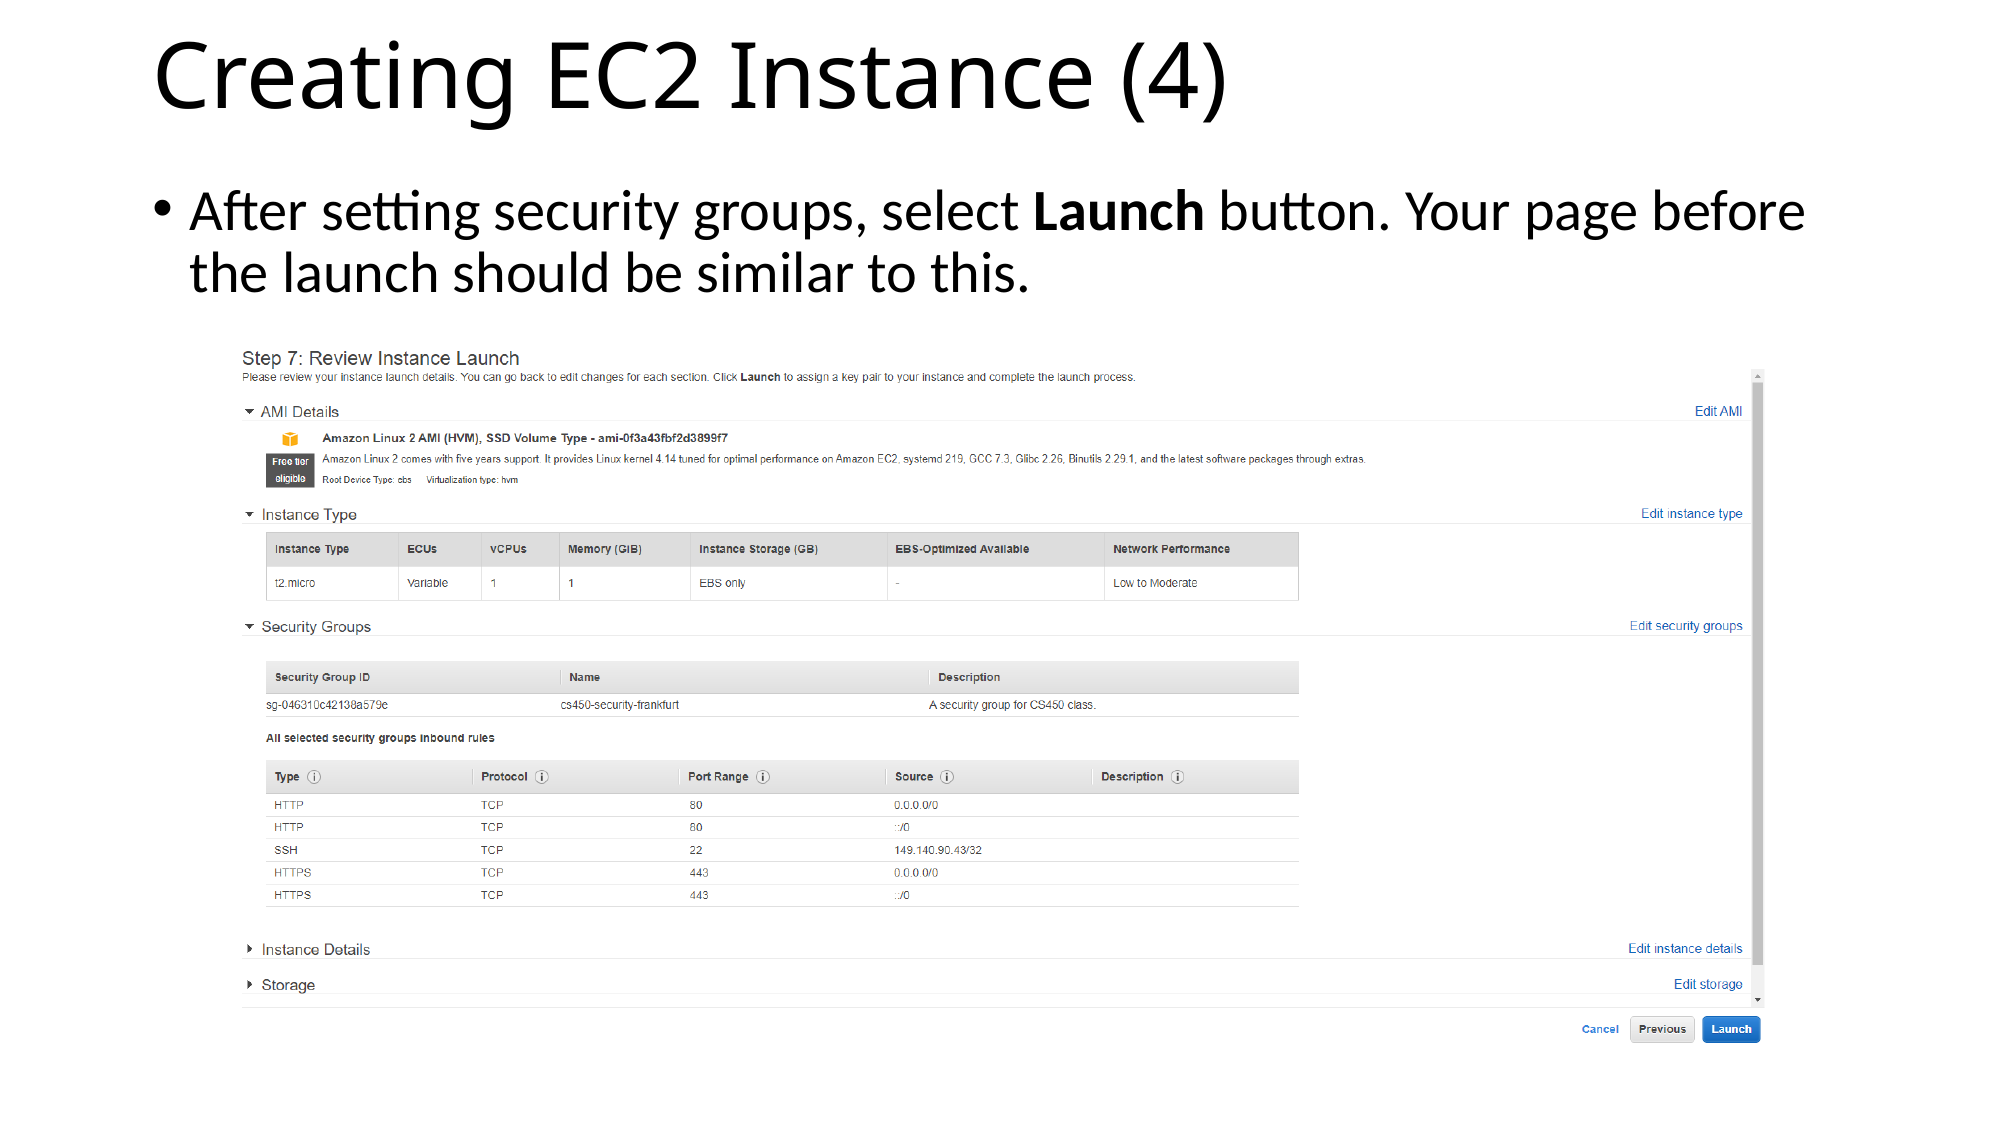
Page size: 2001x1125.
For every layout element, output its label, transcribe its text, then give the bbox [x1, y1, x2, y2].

title Creating EC2 Instance (4) [137, 0, 1863, 157]
list After setting security groups, select Launch button. Your page before the launch should be similar to this. [137, 172, 1863, 330]
picture [235, 341, 1765, 1048]
